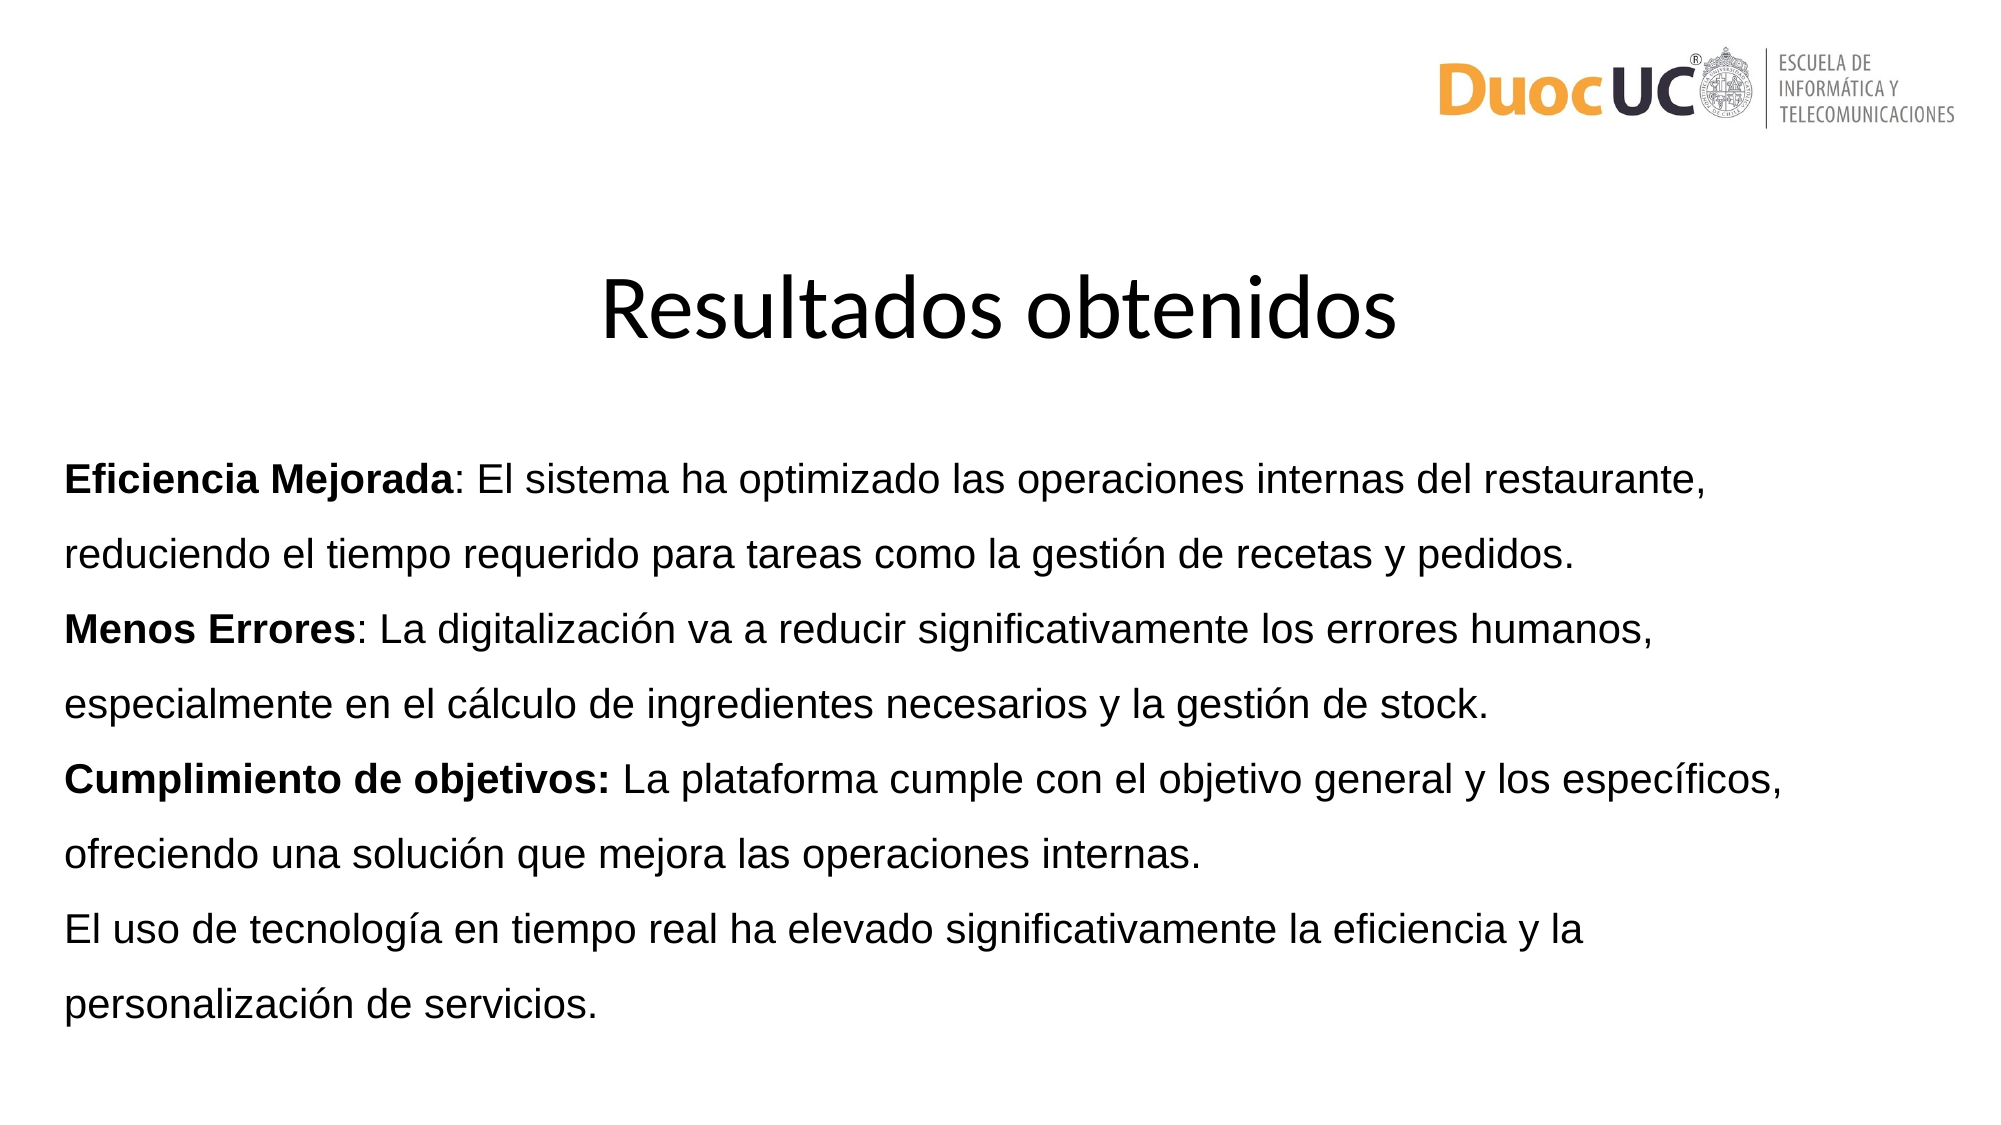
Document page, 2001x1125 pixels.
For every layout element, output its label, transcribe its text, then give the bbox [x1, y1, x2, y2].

picture [1438, 33, 1955, 164]
text_box Resultados obtenidos [0, 239, 2000, 365]
text_box Eficiencia Mejorada: El sistema ha optimizado las operaciones internas del restaurante, reduciendo el tiempo requerido para tareas como la gestión de recetas y pedidos. Menos Errores: La digitalización va a reducir significativamente los errores humanos, especialmente en el cálculo de ingredientes necesarios y la gestión de stock. Cumplimiento de objetivos: La plataforma cumple con el objetivo general y los específicos, ofreciendo una solución que mejora las operaciones internas. El uso de tecnología en tiempo real ha elevado significativamente la eficiencia y la personalización de servicios. [49, 412, 1893, 1065]
